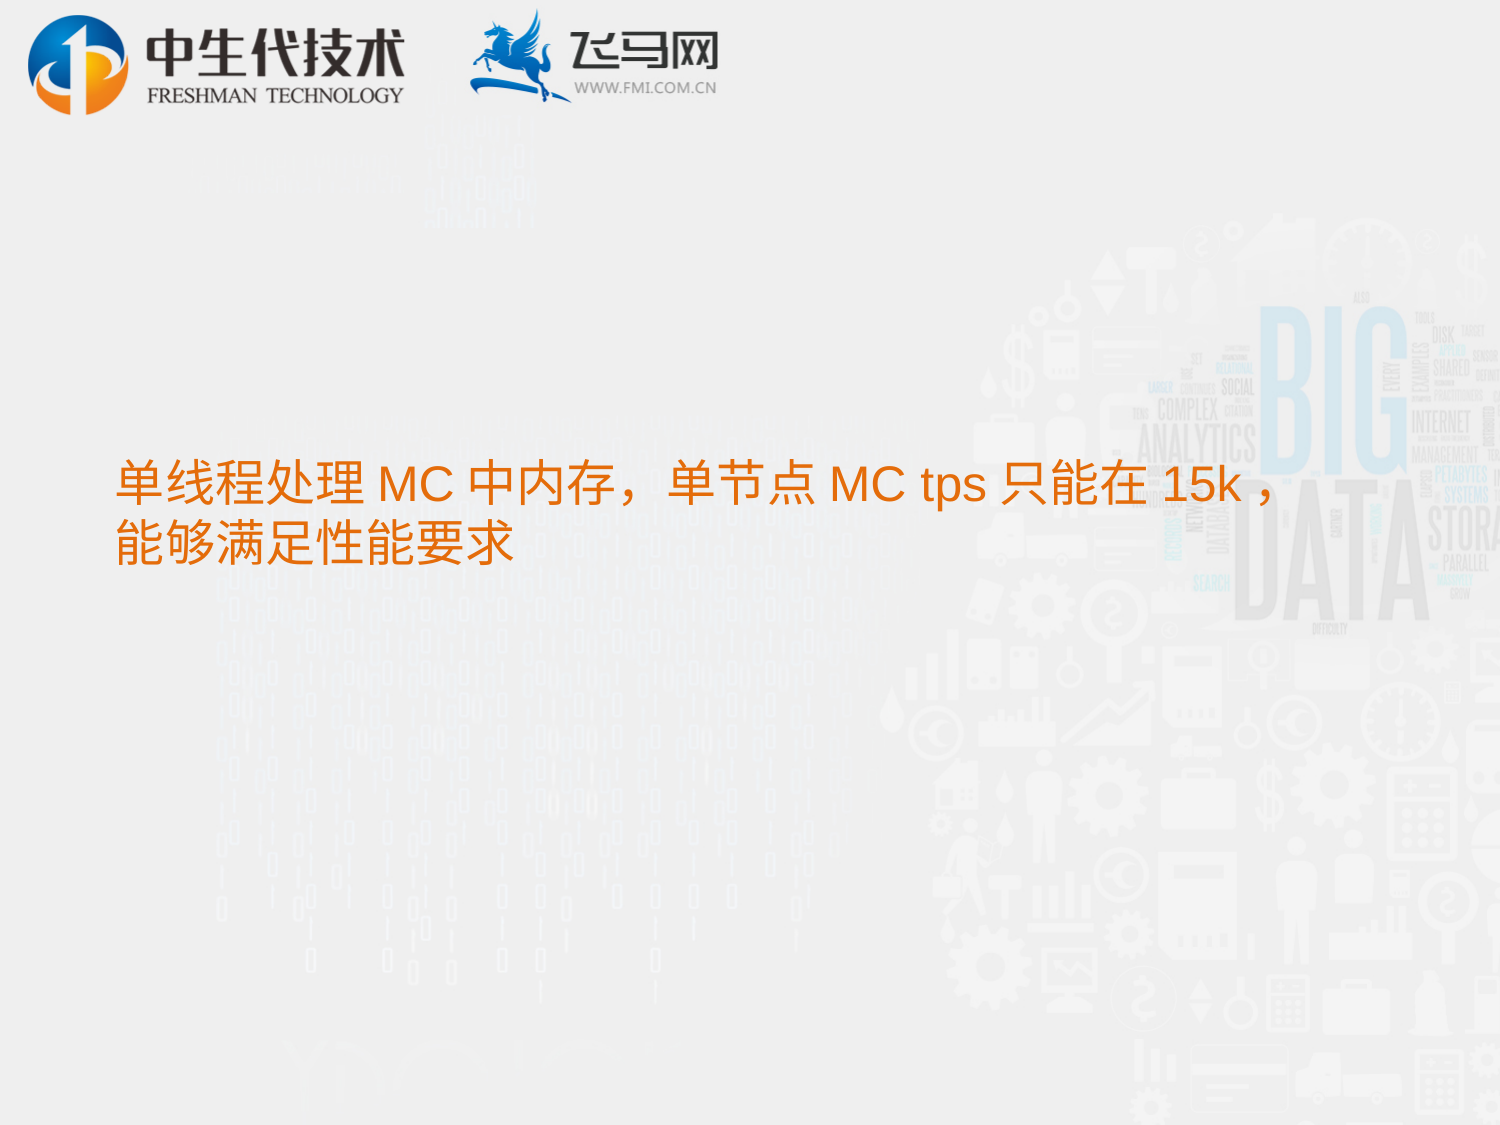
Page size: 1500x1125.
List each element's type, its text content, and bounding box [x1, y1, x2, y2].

text_box 单线程处理MC中内存，单节点MC tps只能在15k，能够满足性能要求 [100, 444, 1341, 580]
picture [0, 0, 1500, 1125]
